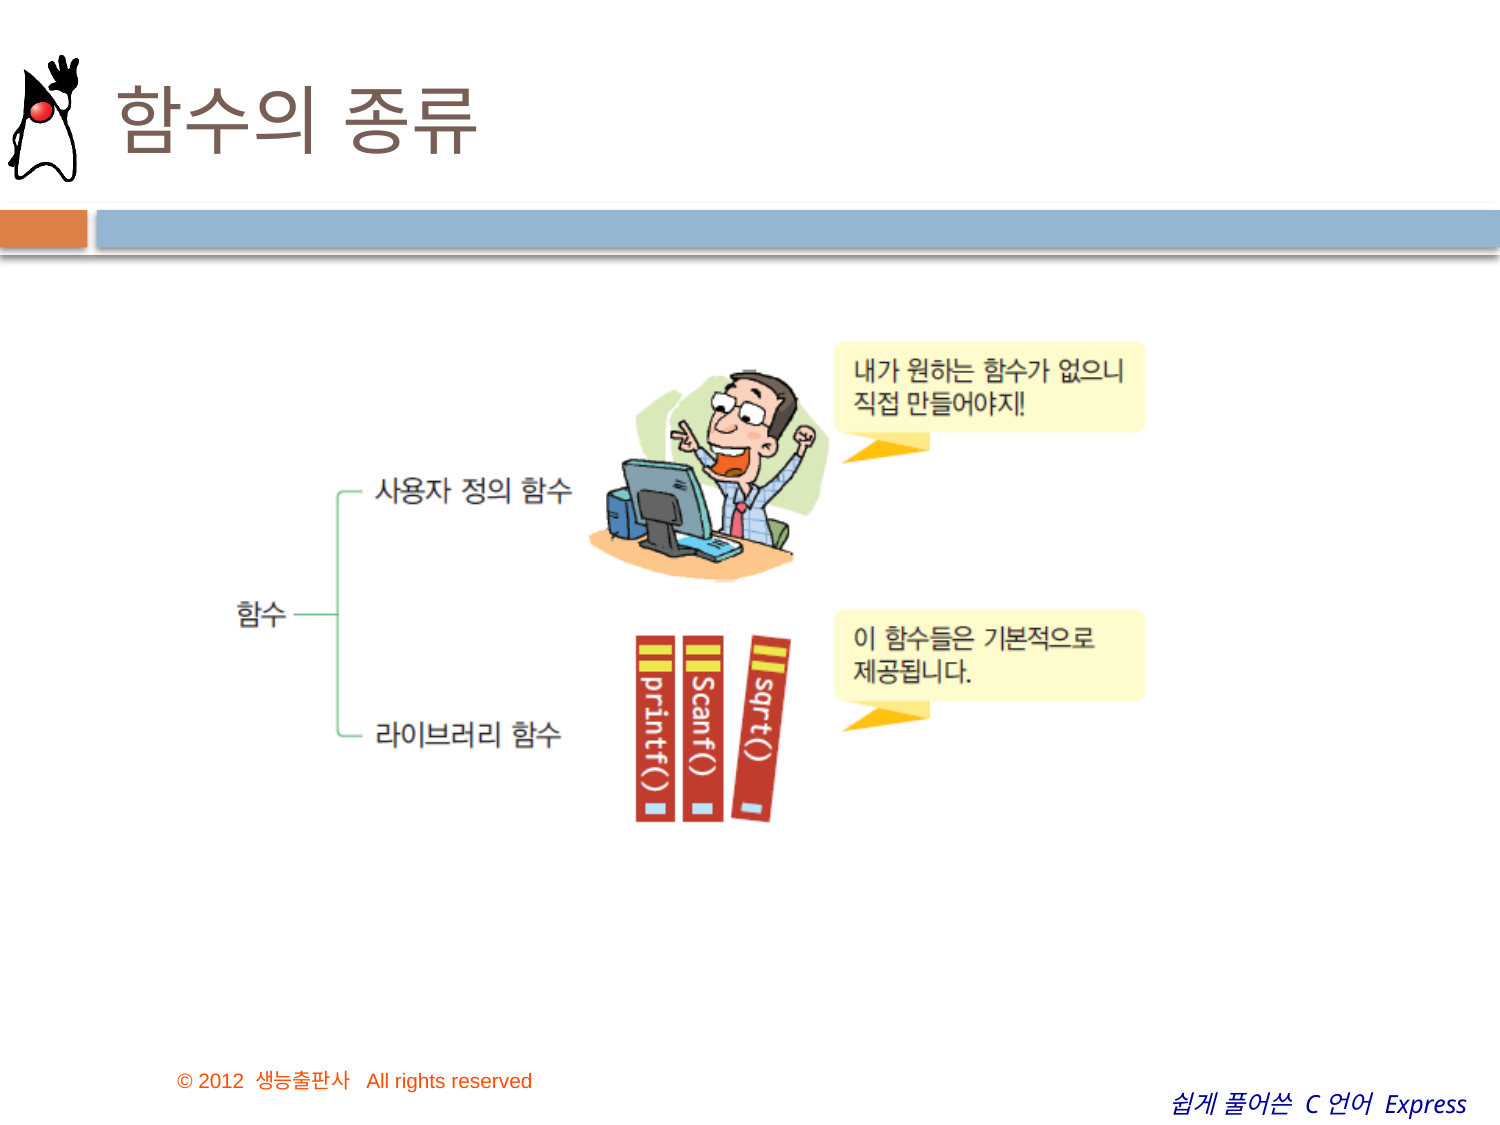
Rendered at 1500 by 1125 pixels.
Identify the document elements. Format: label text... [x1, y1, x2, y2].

picture [196, 290, 1274, 841]
picture [8, 55, 79, 182]
title 함수의 종류 [99, 37, 1438, 200]
